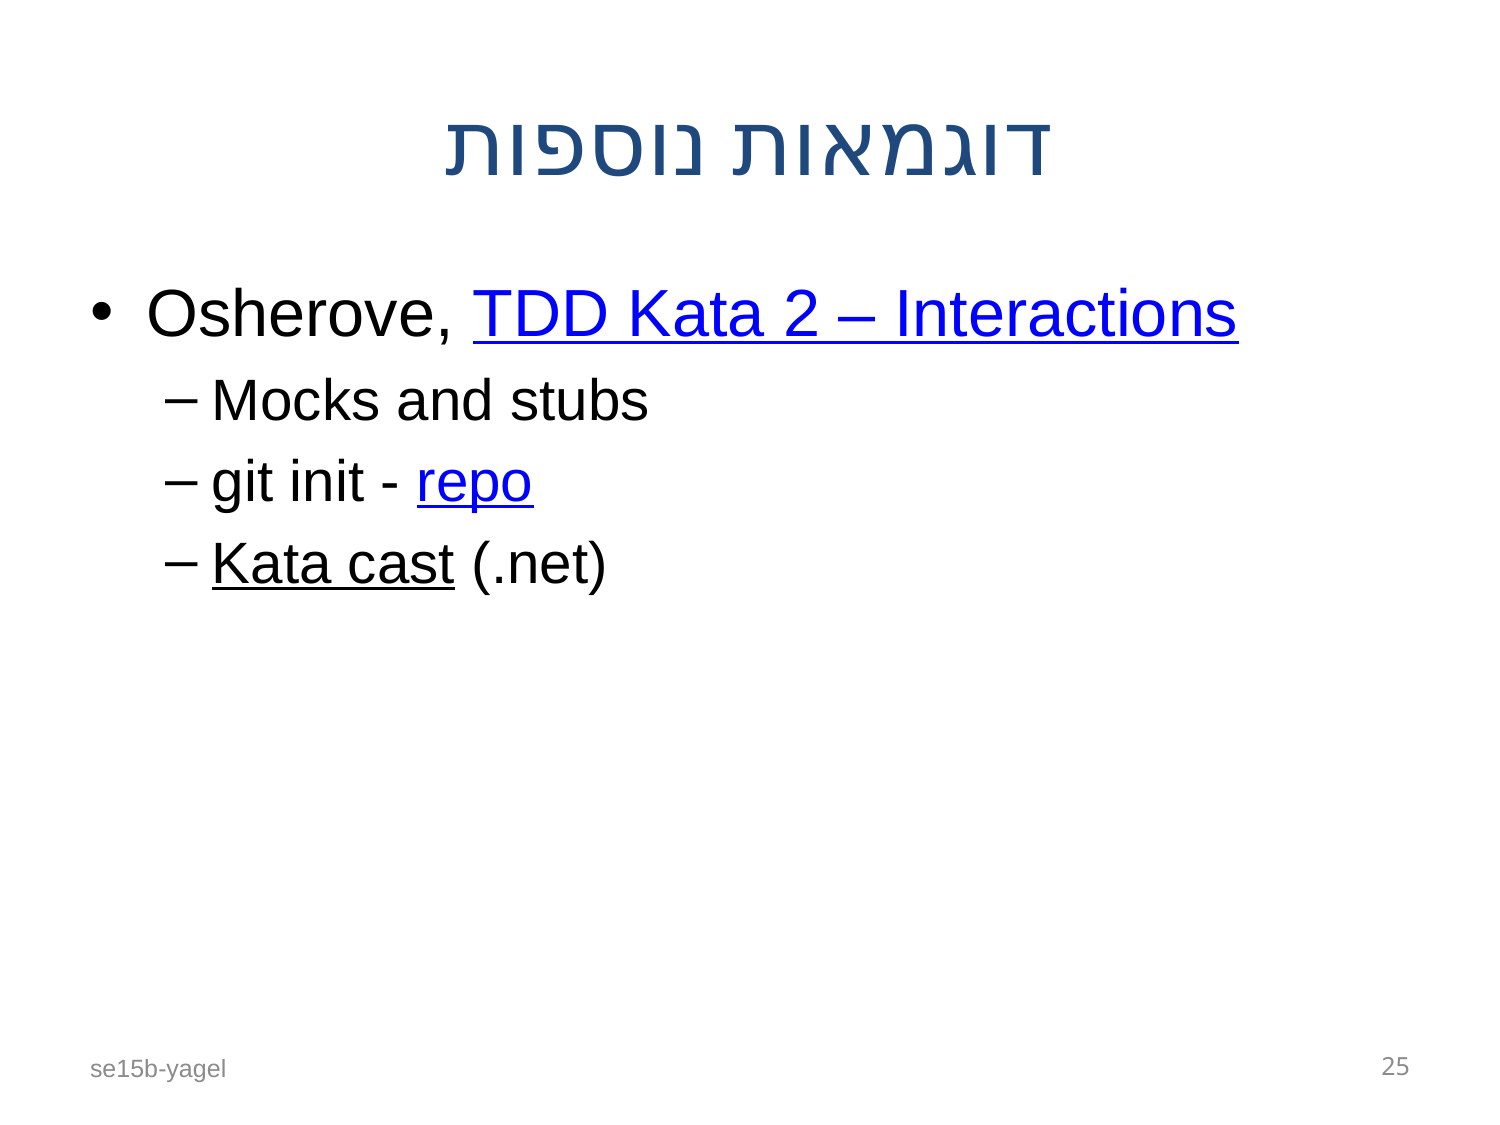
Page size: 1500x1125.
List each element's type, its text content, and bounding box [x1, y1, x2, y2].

list Osherove, TDD Kata 2 – Interactions Mocks and stubs git init - repo Kata cast (.net) [75, 262, 1425, 1005]
footer se15b-yagel [75, 1037, 550, 1098]
title דוגמאות נוספות [75, 45, 1425, 233]
slide_number 25 [1074, 1037, 1425, 1098]
